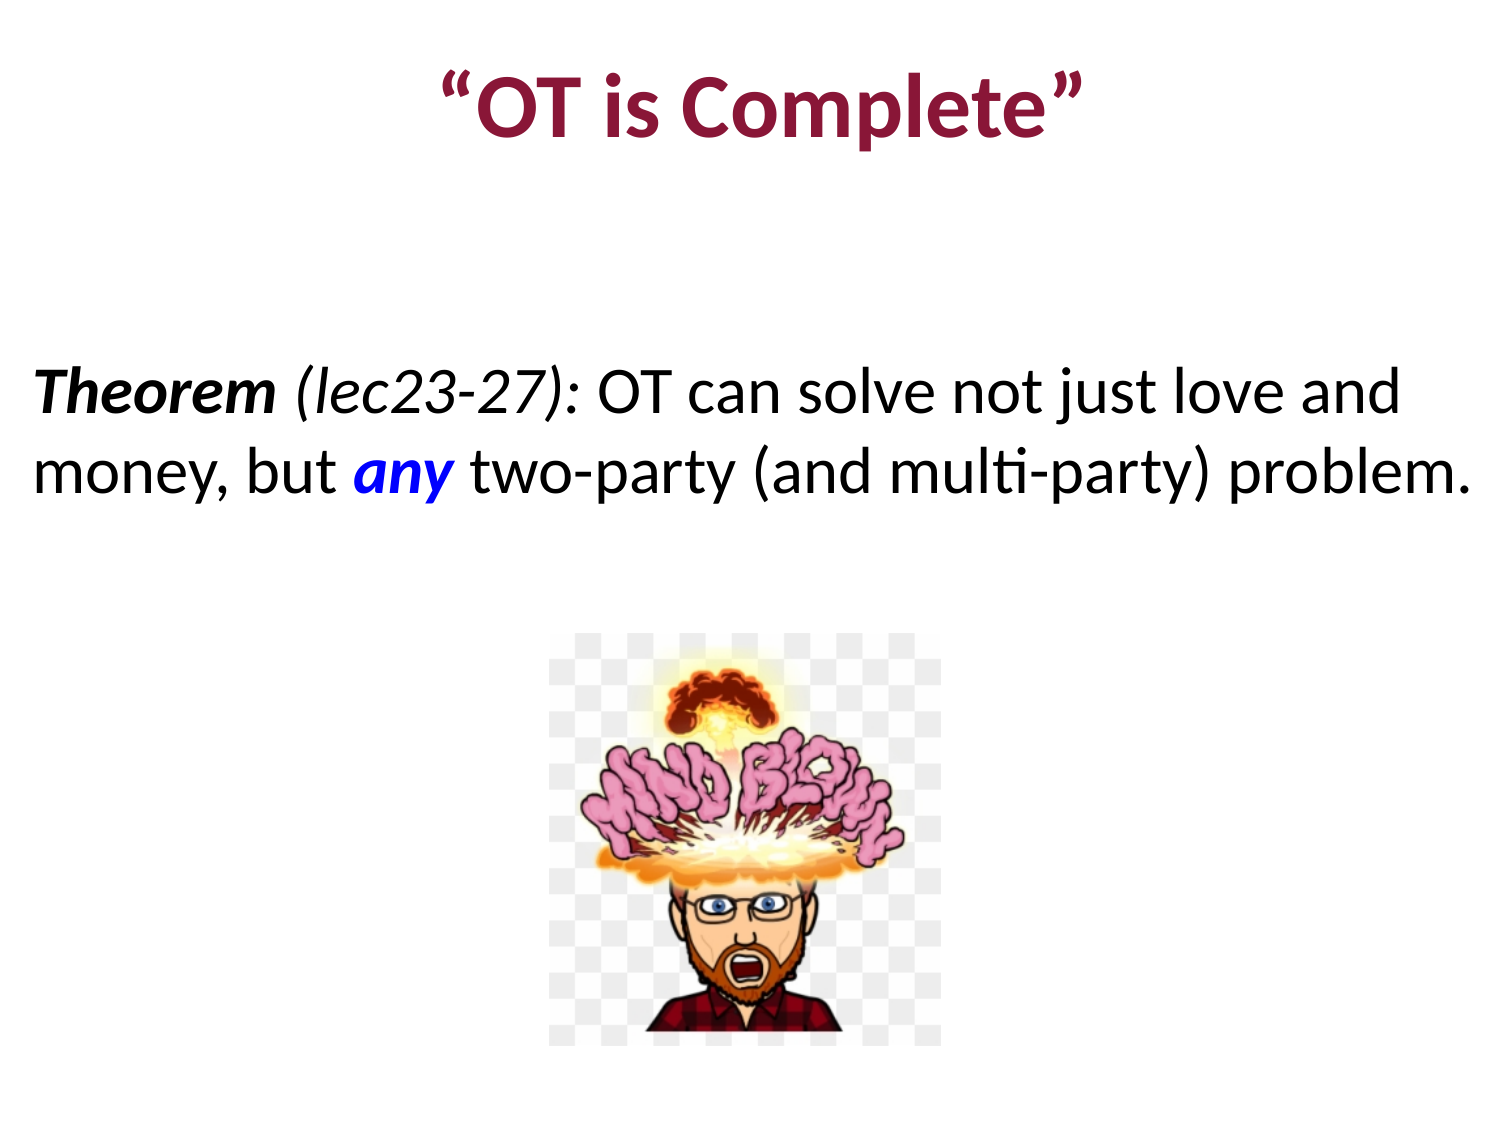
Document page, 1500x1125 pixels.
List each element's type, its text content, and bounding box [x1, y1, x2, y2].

title “OT is Complete” [0, 7, 1500, 195]
text_box Theorem (lec23-27): OT can solve not just love and money, but any two-party (and multi-party) problem. [17, 290, 1500, 563]
picture [548, 633, 941, 1046]
